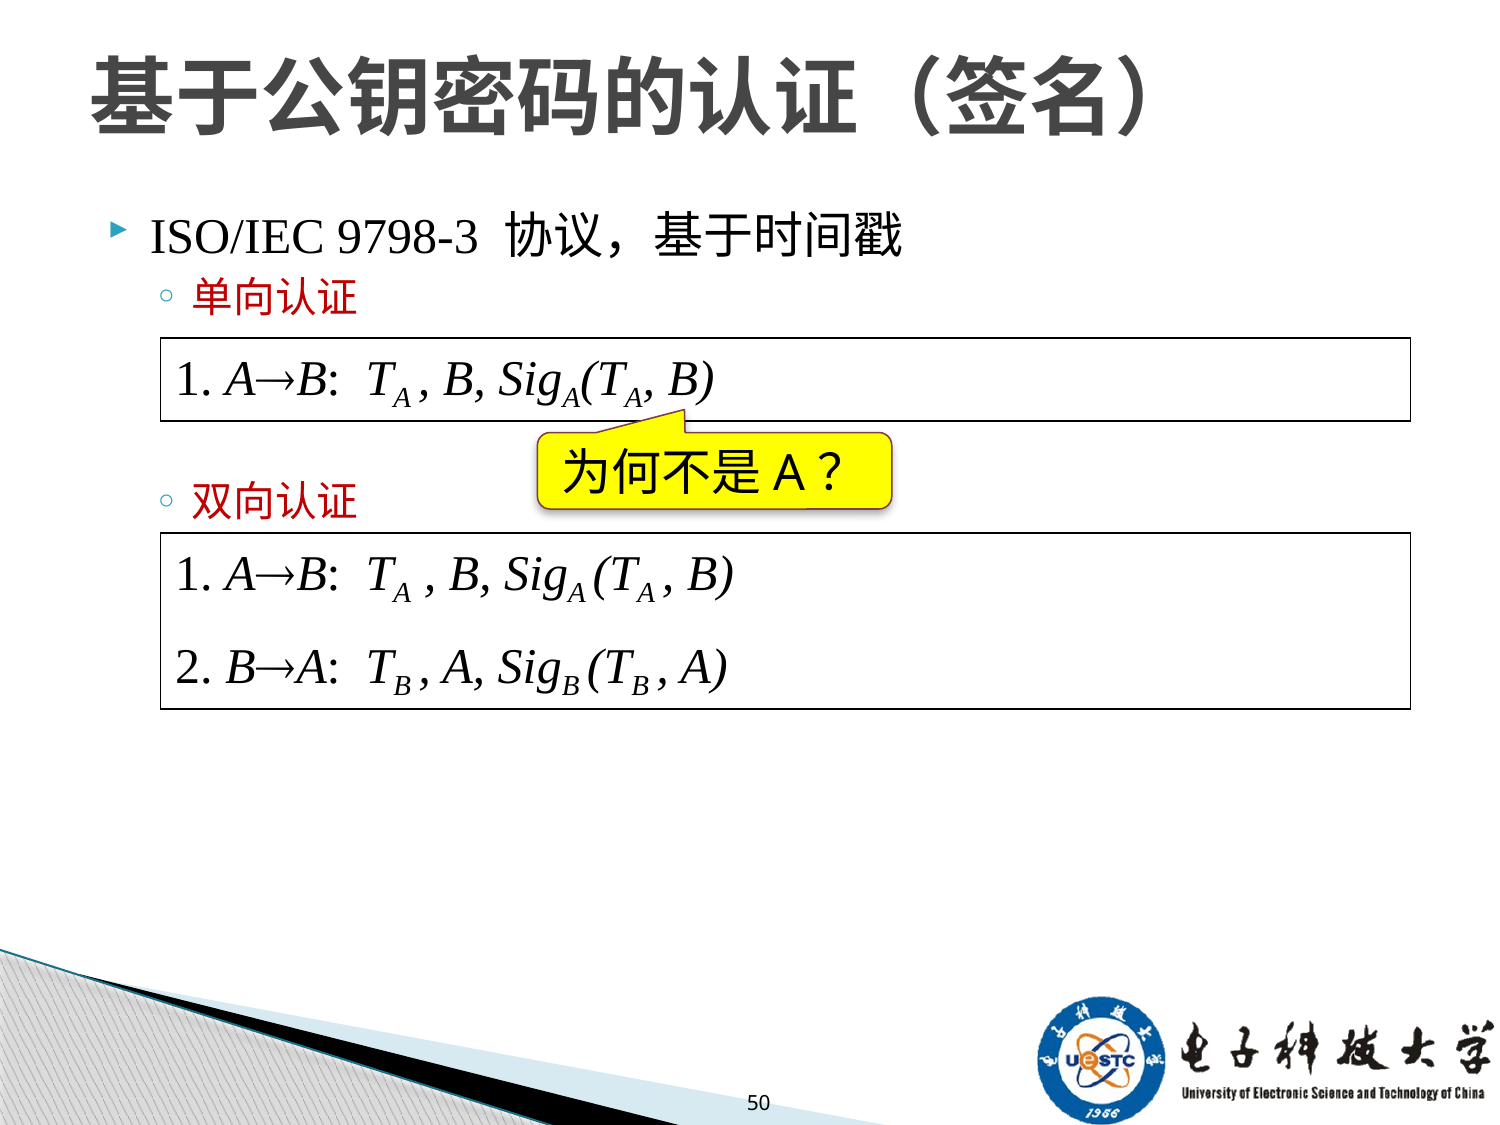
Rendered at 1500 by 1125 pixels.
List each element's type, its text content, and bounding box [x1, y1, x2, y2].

title 基于公钥密码的认证（签名） [75, 0, 1425, 188]
text_box 1. AB: TA , B, SigA (TA , B) 2. BA: TB , A, SigB (TB , A) [160, 532, 1411, 709]
picture [1037, 995, 1495, 1125]
text_box 为何不是A？ [536, 408, 893, 510]
text_box 1. AB: TA , B, SigA(TA, B) [160, 338, 1411, 422]
list ISO/IEC 9798-3 协议，基于时间戳 单向认证 双向认证 [75, 196, 1425, 986]
slide_number 50 [701, 1051, 786, 1125]
